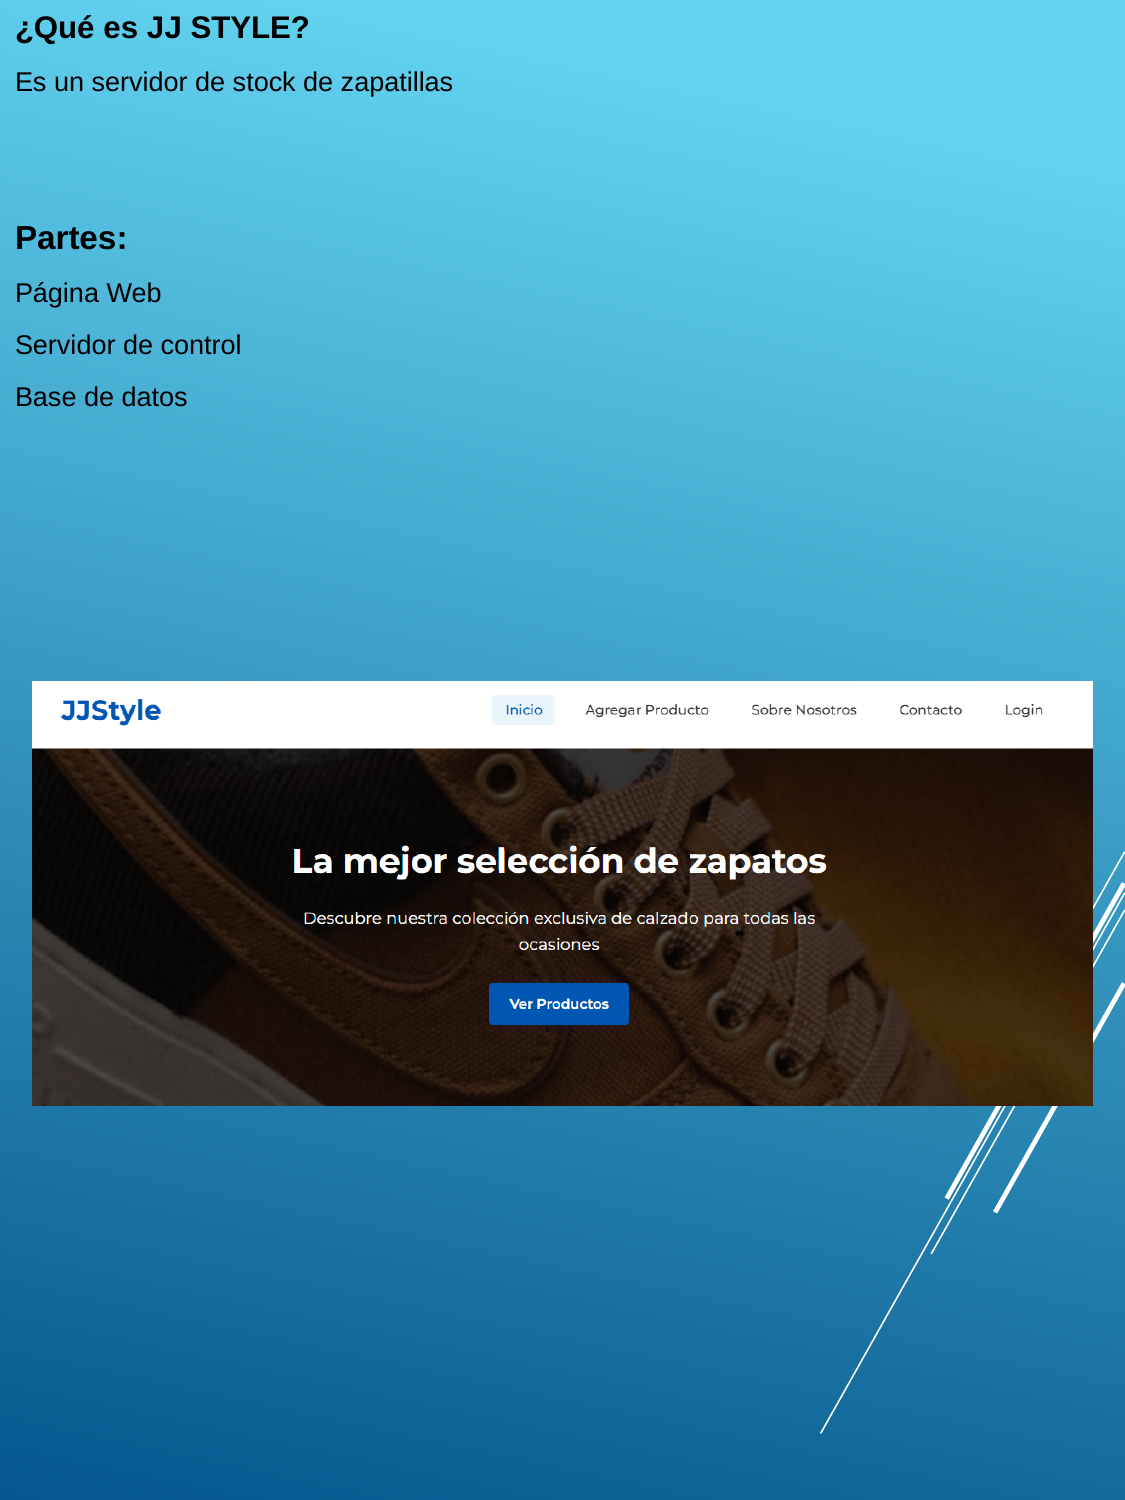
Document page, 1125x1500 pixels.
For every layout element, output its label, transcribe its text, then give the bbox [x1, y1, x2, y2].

list ¿Qué es JJ STYLE? Es un servidor de stock de zapatillas Partes: Página Web Servidor de control Base de datos [0, 0, 1125, 1500]
picture [31, 680, 1094, 1107]
